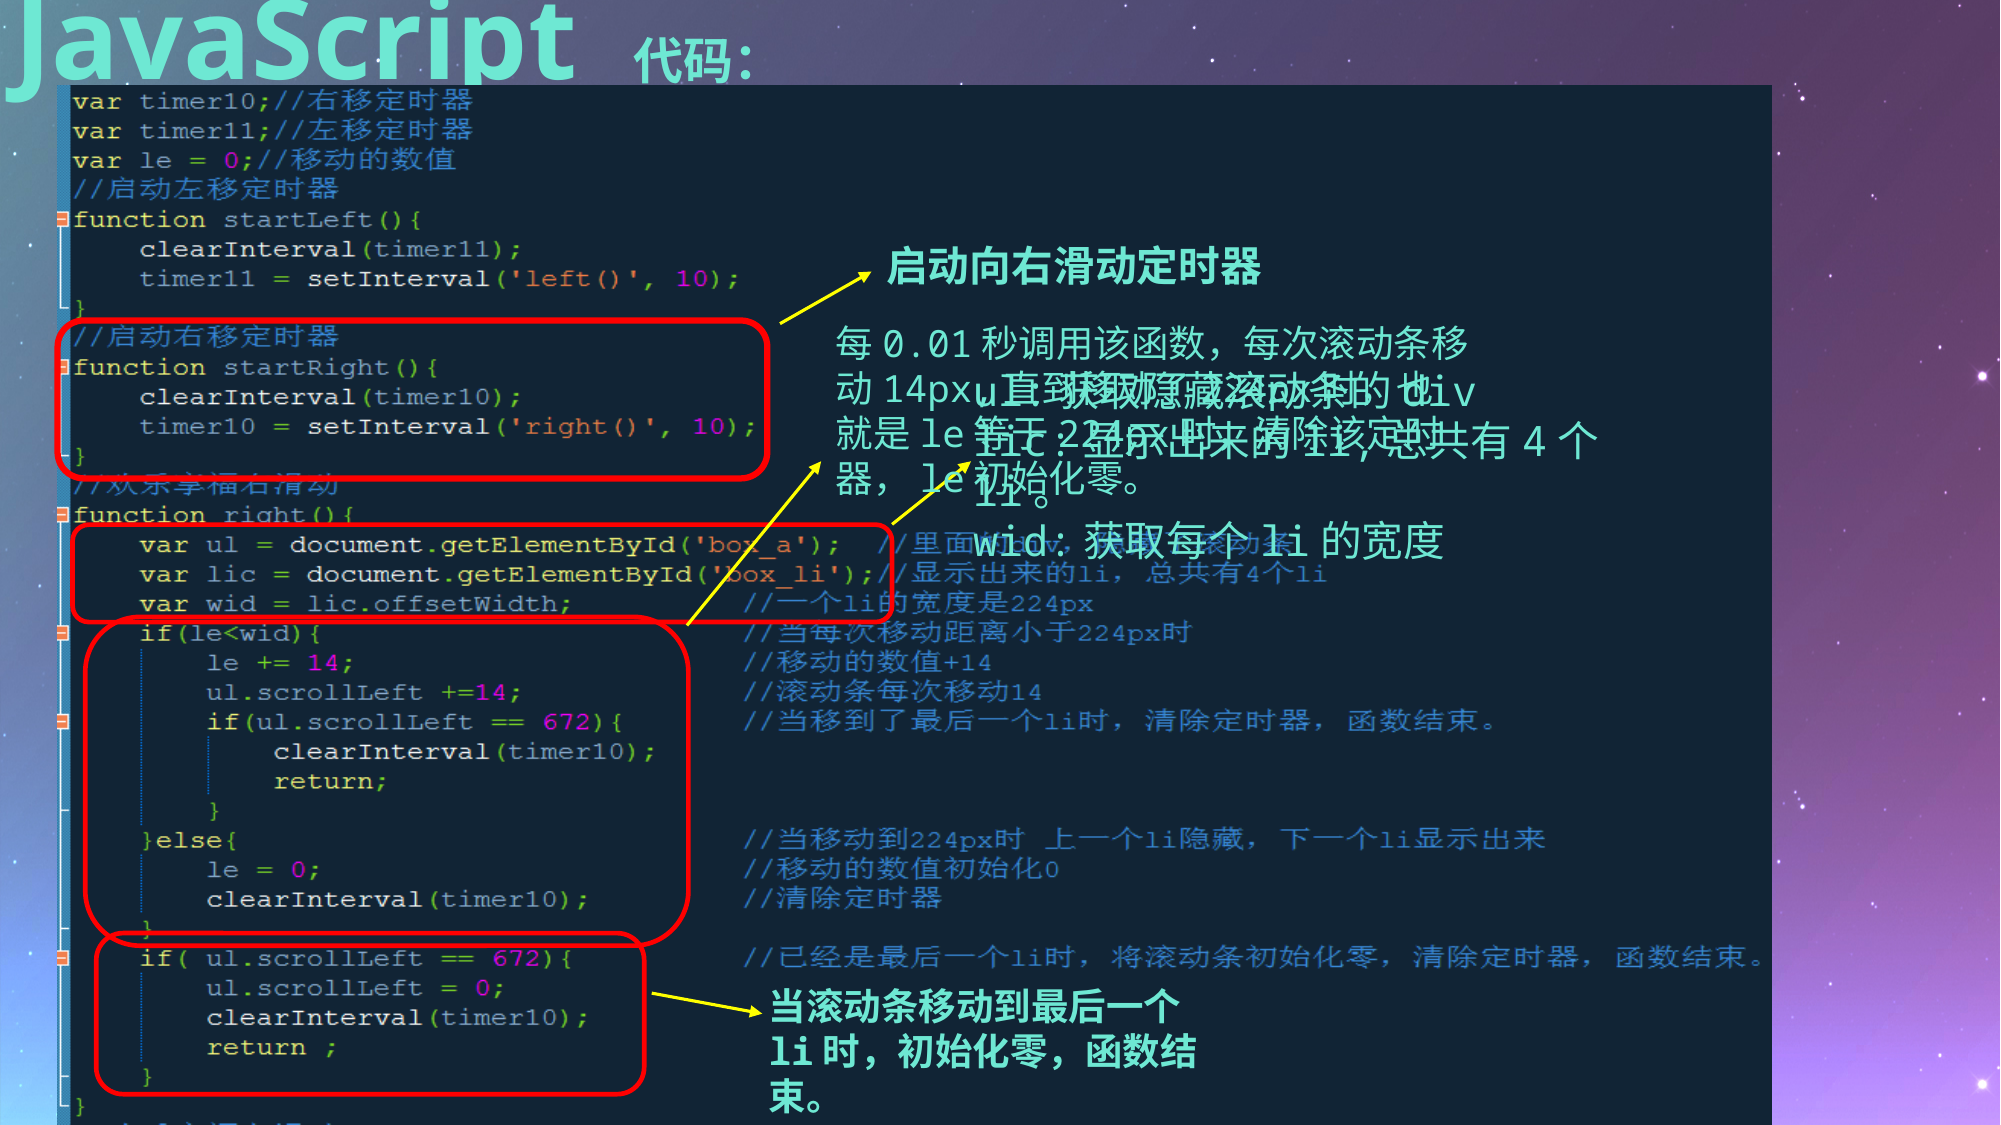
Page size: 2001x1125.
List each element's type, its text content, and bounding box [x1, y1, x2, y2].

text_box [651, 993, 763, 1014]
picture [0, 0, 2000, 1125]
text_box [686, 461, 822, 626]
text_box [892, 461, 972, 525]
text_box JavaScript 代码： [0, 0, 1010, 109]
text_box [779, 271, 872, 324]
